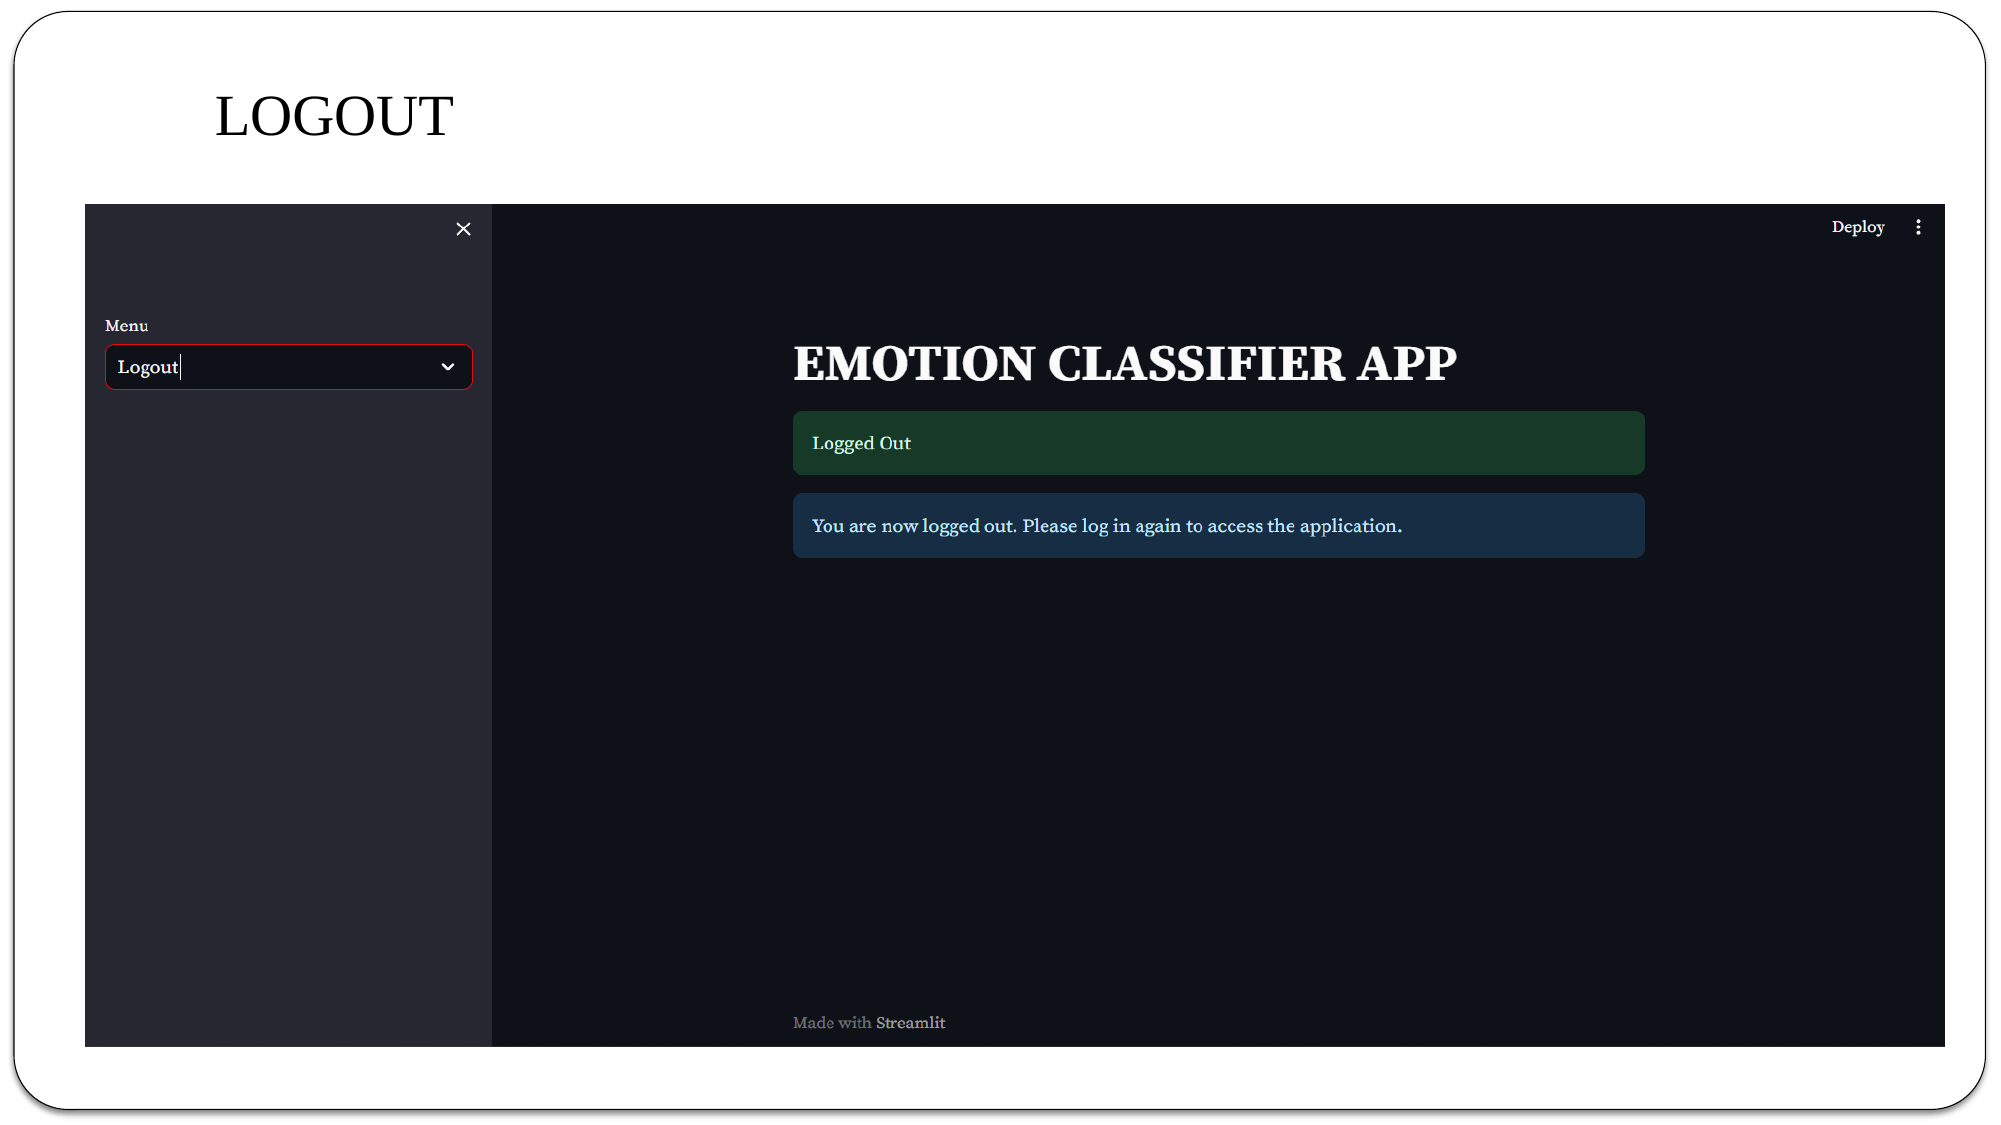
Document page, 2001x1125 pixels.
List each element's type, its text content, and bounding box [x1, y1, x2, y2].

title LOGOUT [200, 45, 1900, 202]
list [85, 204, 1945, 1047]
